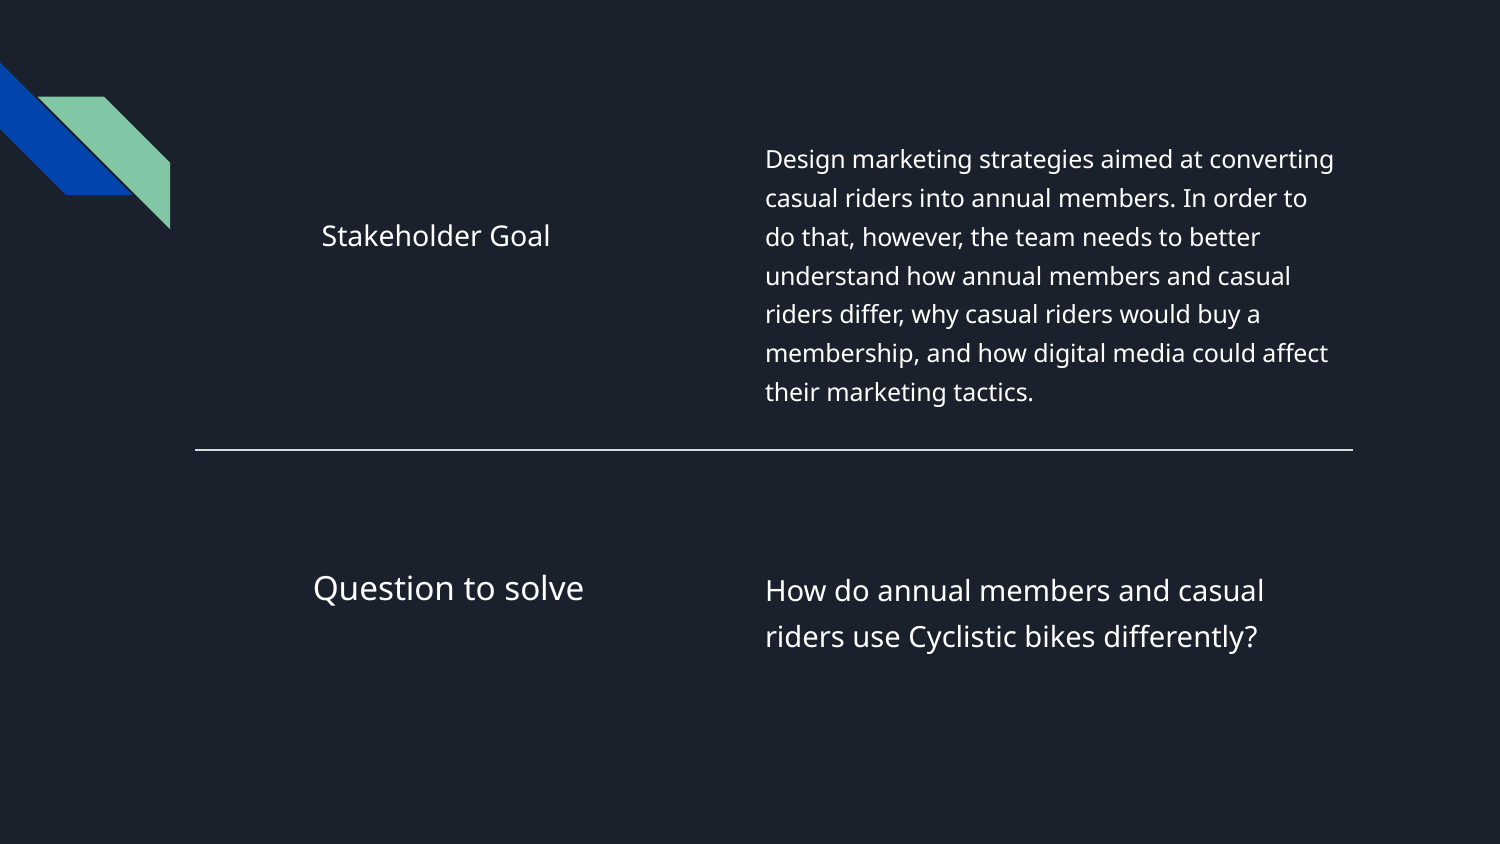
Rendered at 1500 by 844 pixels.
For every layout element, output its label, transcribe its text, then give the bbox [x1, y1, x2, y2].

title Stakeholder Goal [306, 200, 603, 300]
list Design marketing strategies aimed at converting casual riders into annual members. In order to do that, however, the team needs to better understand how annual members and casual riders differ, why casual riders would buy a membership, and how digital media could affect their marketing tactics. [750, 122, 1354, 429]
list How do annual members and casual riders use Cyclistic bikes differently? [750, 549, 1354, 693]
subtitle Question to solve [297, 549, 611, 633]
